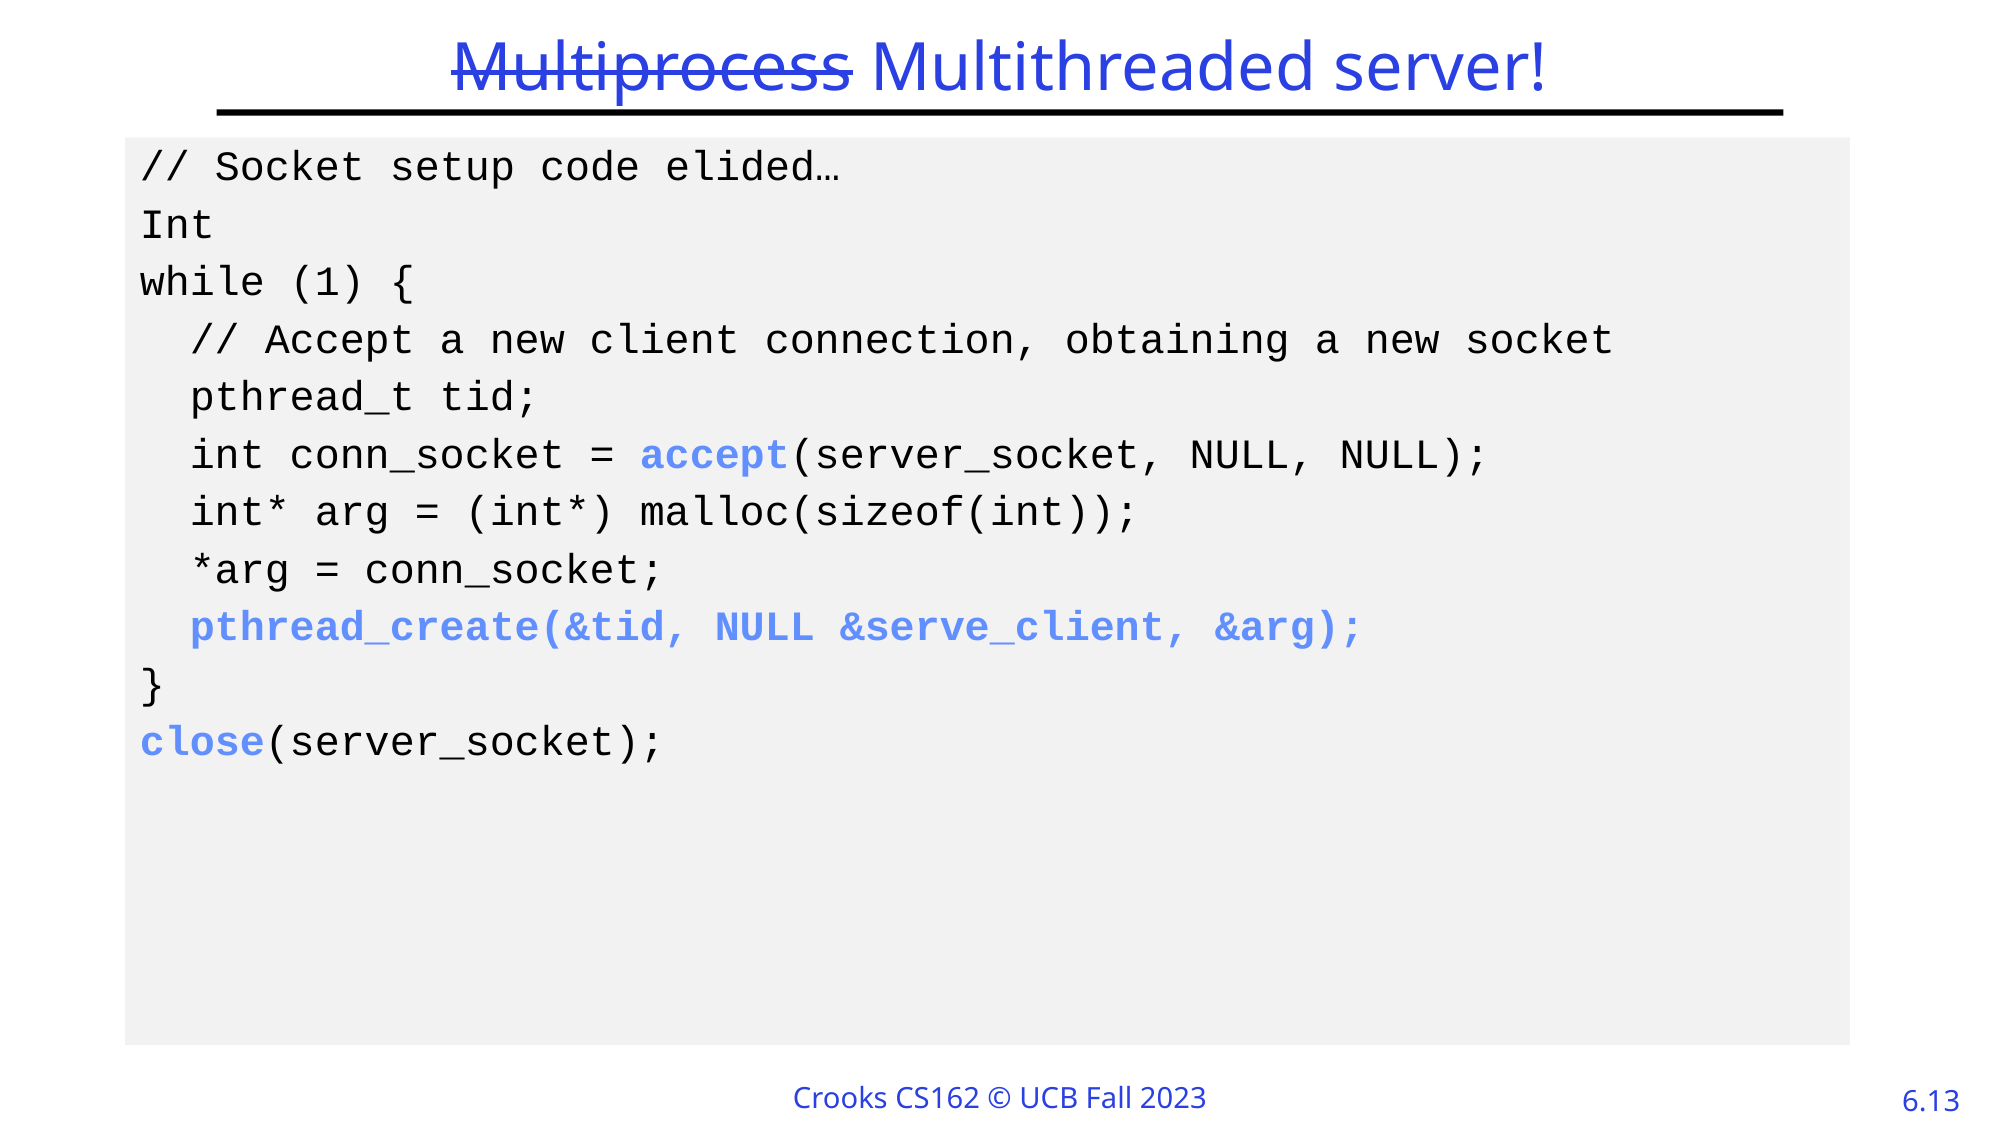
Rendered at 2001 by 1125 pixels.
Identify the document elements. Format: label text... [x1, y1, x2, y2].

title Multiprocess Multithreaded server! [216, 24, 1784, 113]
list // Socket setup code elided… Int while (1) { // Accept a new client connection, obtaining a new socket pthread_t tid; int conn_socket = accept(server_socket, NULL, NULL); int* arg = (int*) malloc(sizeof(int)); *arg = conn_socket; pthread_create(&tid, NULL &serve_client, &arg); } close(server_socket); [125, 137, 1850, 1046]
